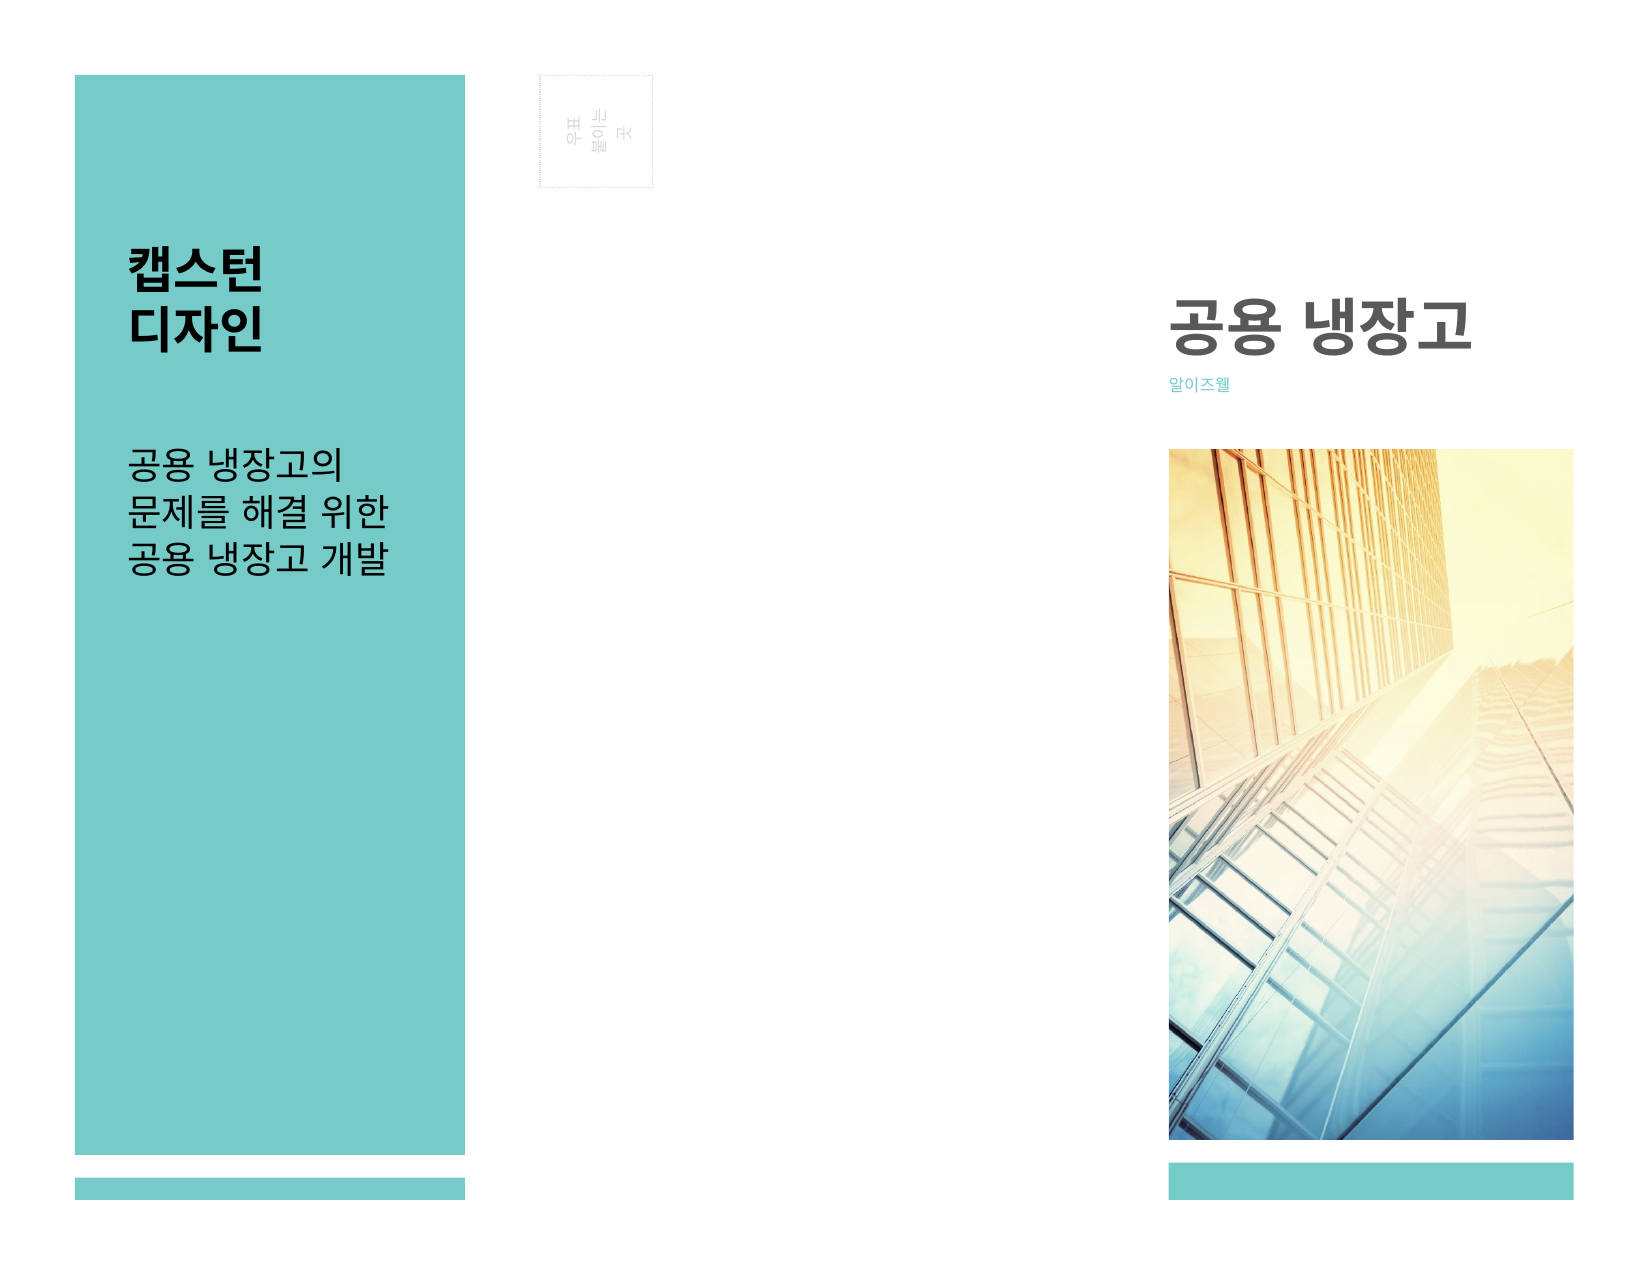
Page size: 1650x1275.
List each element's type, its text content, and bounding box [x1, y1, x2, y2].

list 알이즈웰 [1168, 371, 1574, 429]
picture [1168, 449, 1574, 1140]
list 공용 냉장고의 문제를 해결 위한 공용 냉장고 개발 [127, 377, 413, 1103]
list 공용 냉장고 [1168, 75, 1574, 365]
list 캡스턴 디자인 [127, 109, 413, 359]
